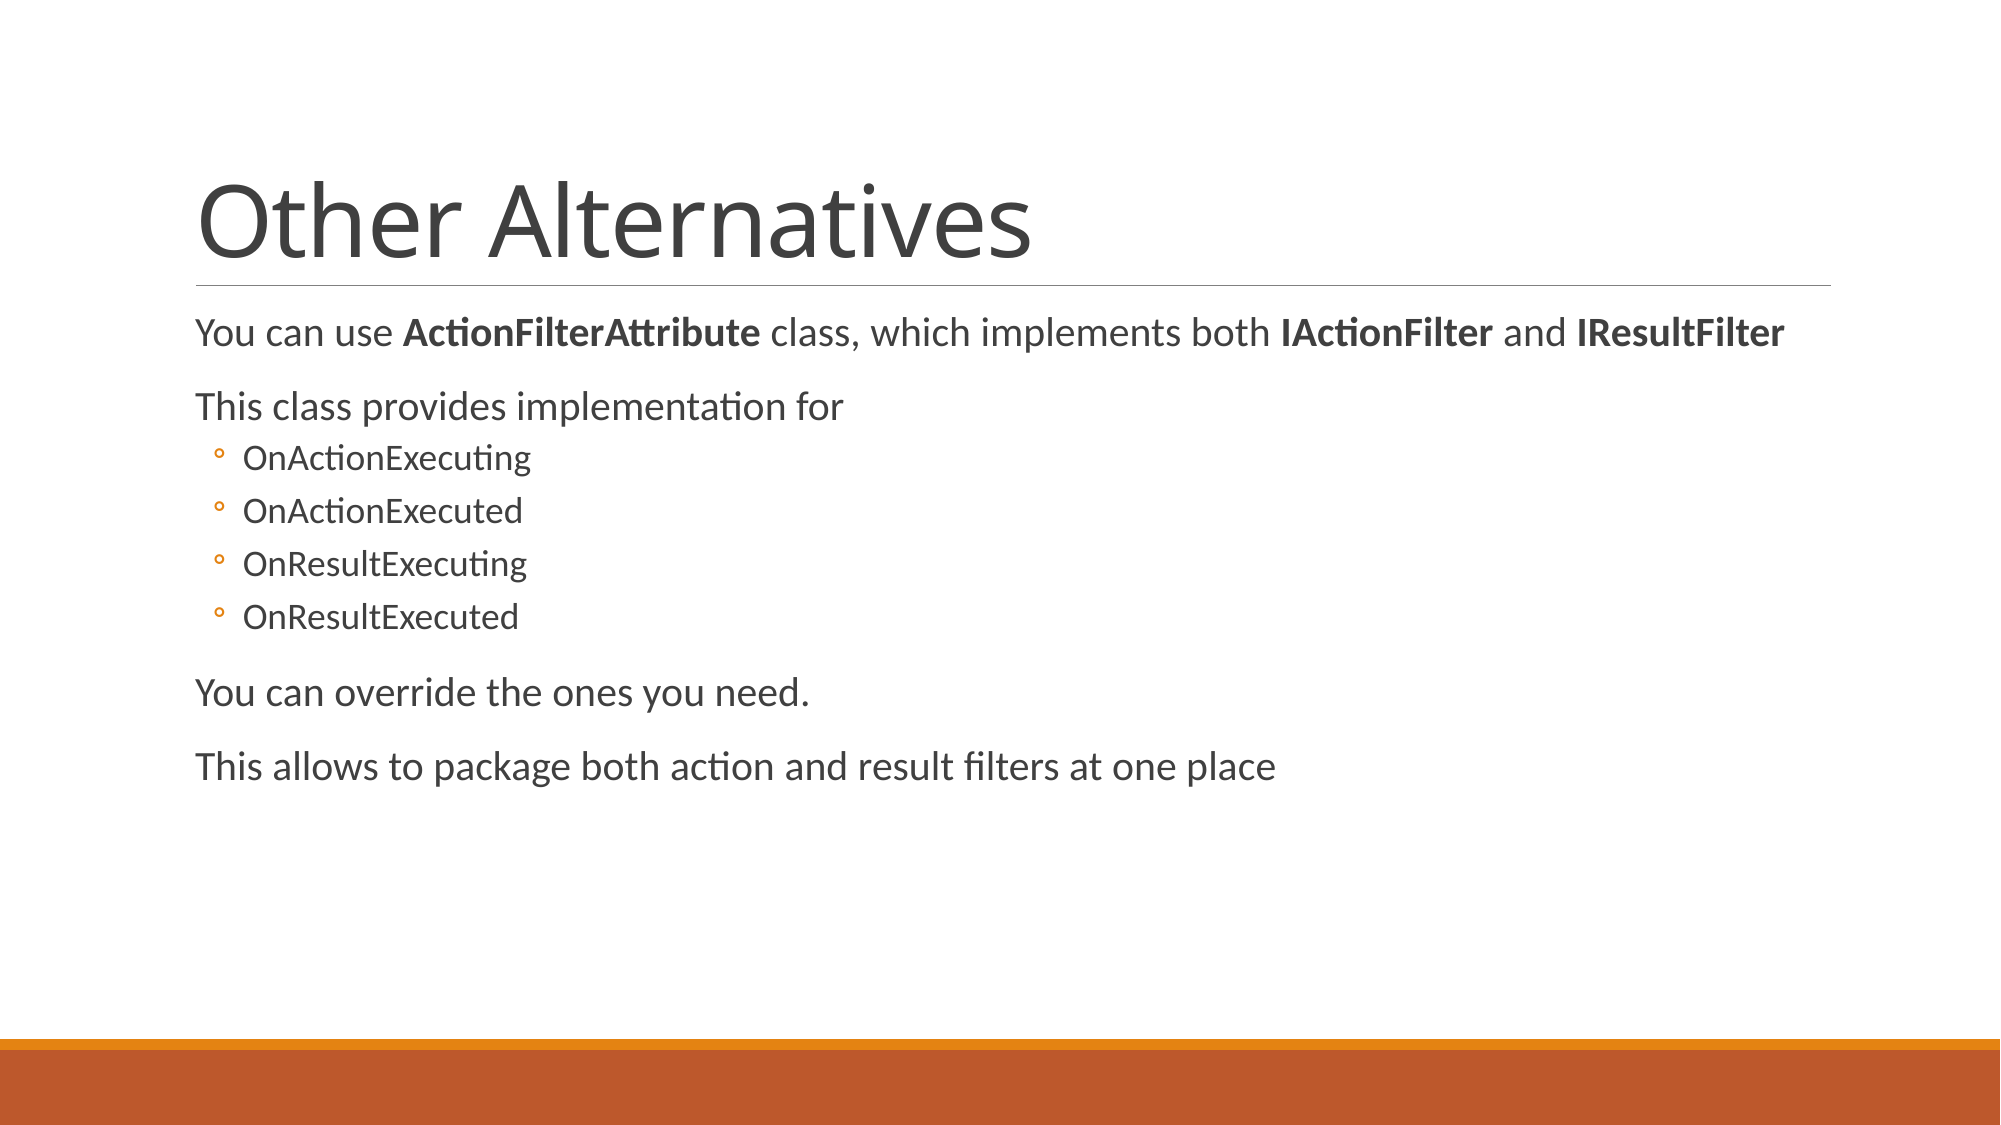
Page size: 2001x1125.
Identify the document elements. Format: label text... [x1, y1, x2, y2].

title Other Alternatives [180, 47, 1830, 285]
list You can use ActionFilterAttribute class, which implements both IActionFilter and IResultFilter This class provides implementation for OnActionExecuting OnActionExecuted OnResultExecuting OnResultExecuted You can override the ones you need. This allows to package both action and result filters at one place [180, 302, 1830, 963]
